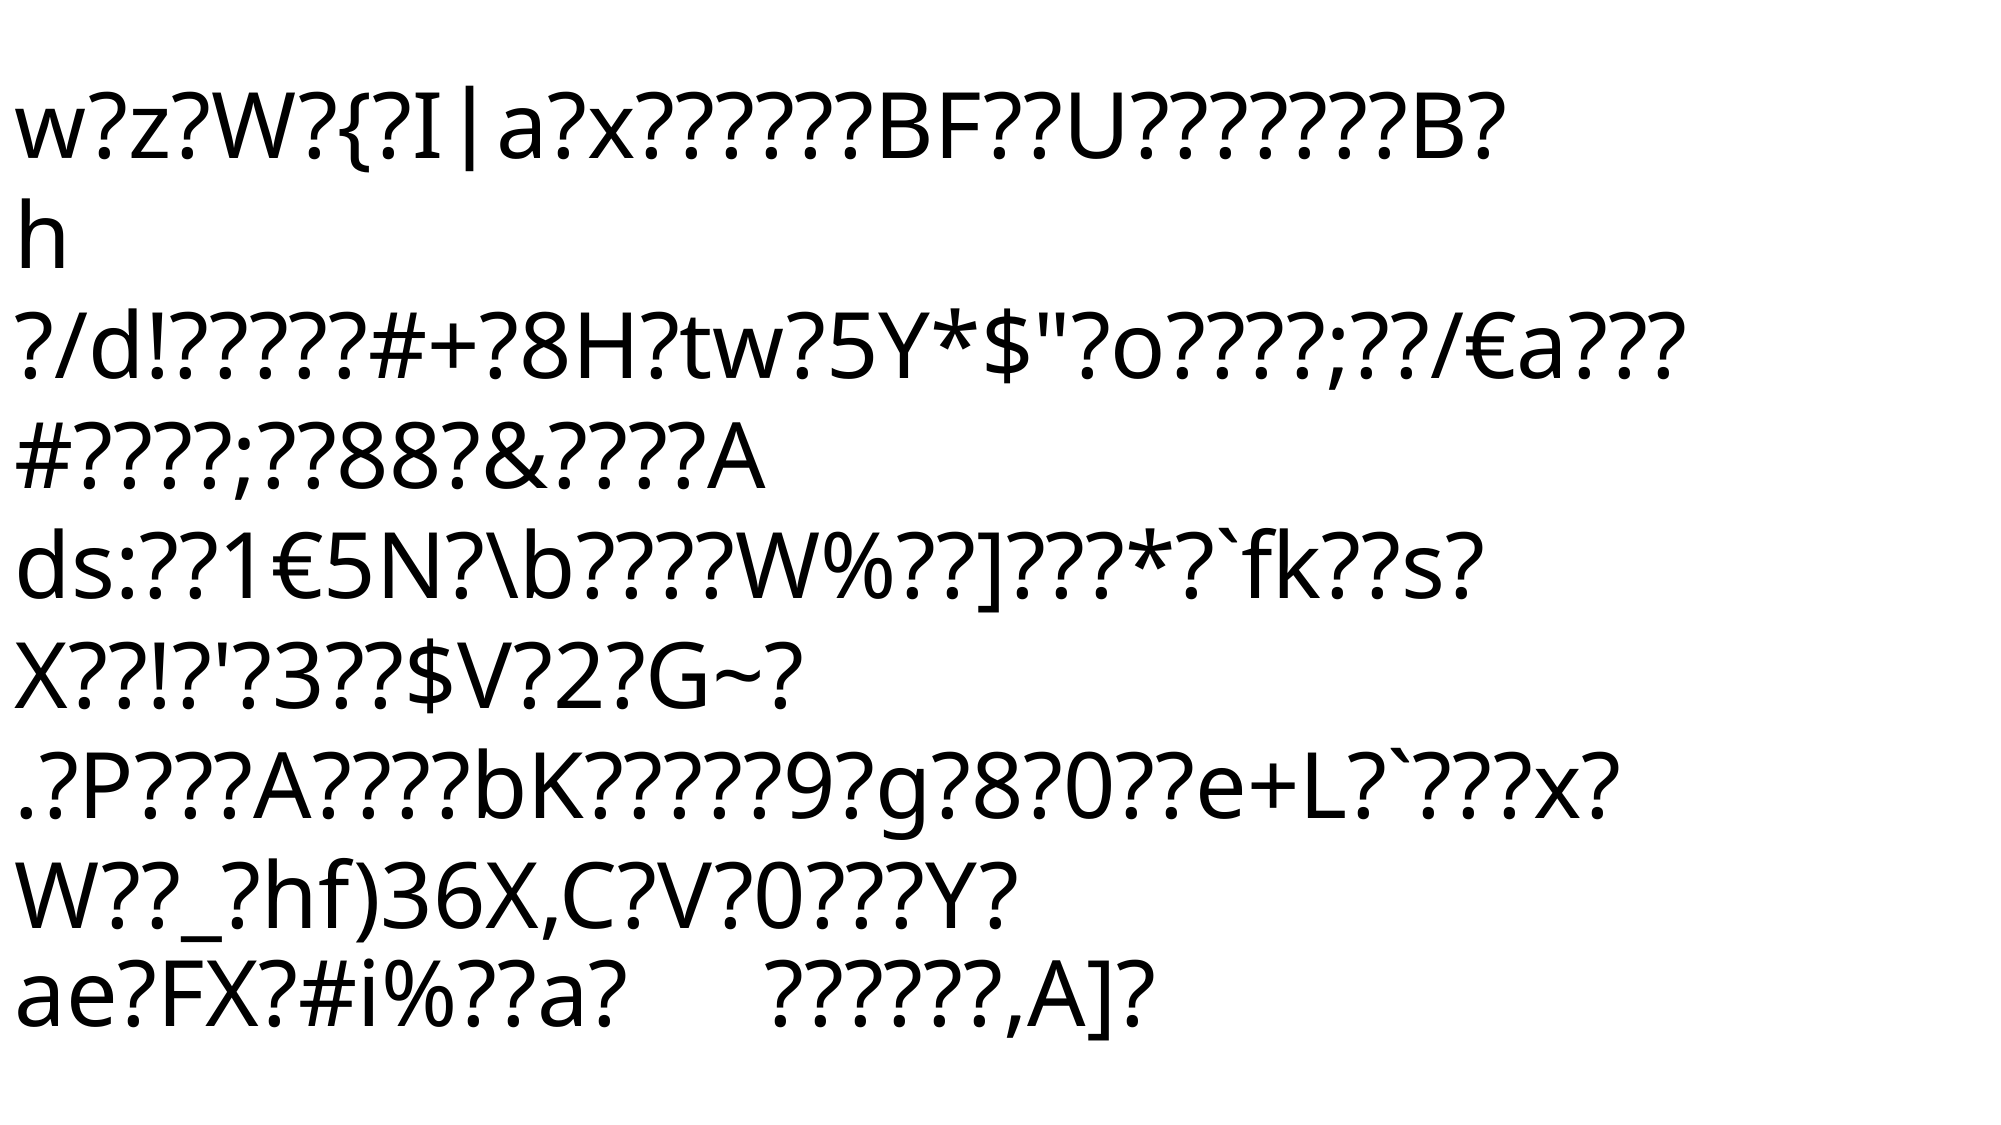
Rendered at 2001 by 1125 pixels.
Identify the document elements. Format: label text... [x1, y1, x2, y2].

title w?z?W?{?Ia?x??????BF??U???????B?h ?/d!?????#+?8H?tw?5Y*$"?o????;??/€a???#????;??88?&????A ds:??1€5N?\b????W%??]???*?`fk??s?X??!?'?3??$V?2?G~? .?P???A????bK?????9?g?8?0??e+L?`???x?W??_?hf)36X,C?V?0???Y? ae?FX?#i%??a? ??????,A]? [0, 59, 1725, 278]
